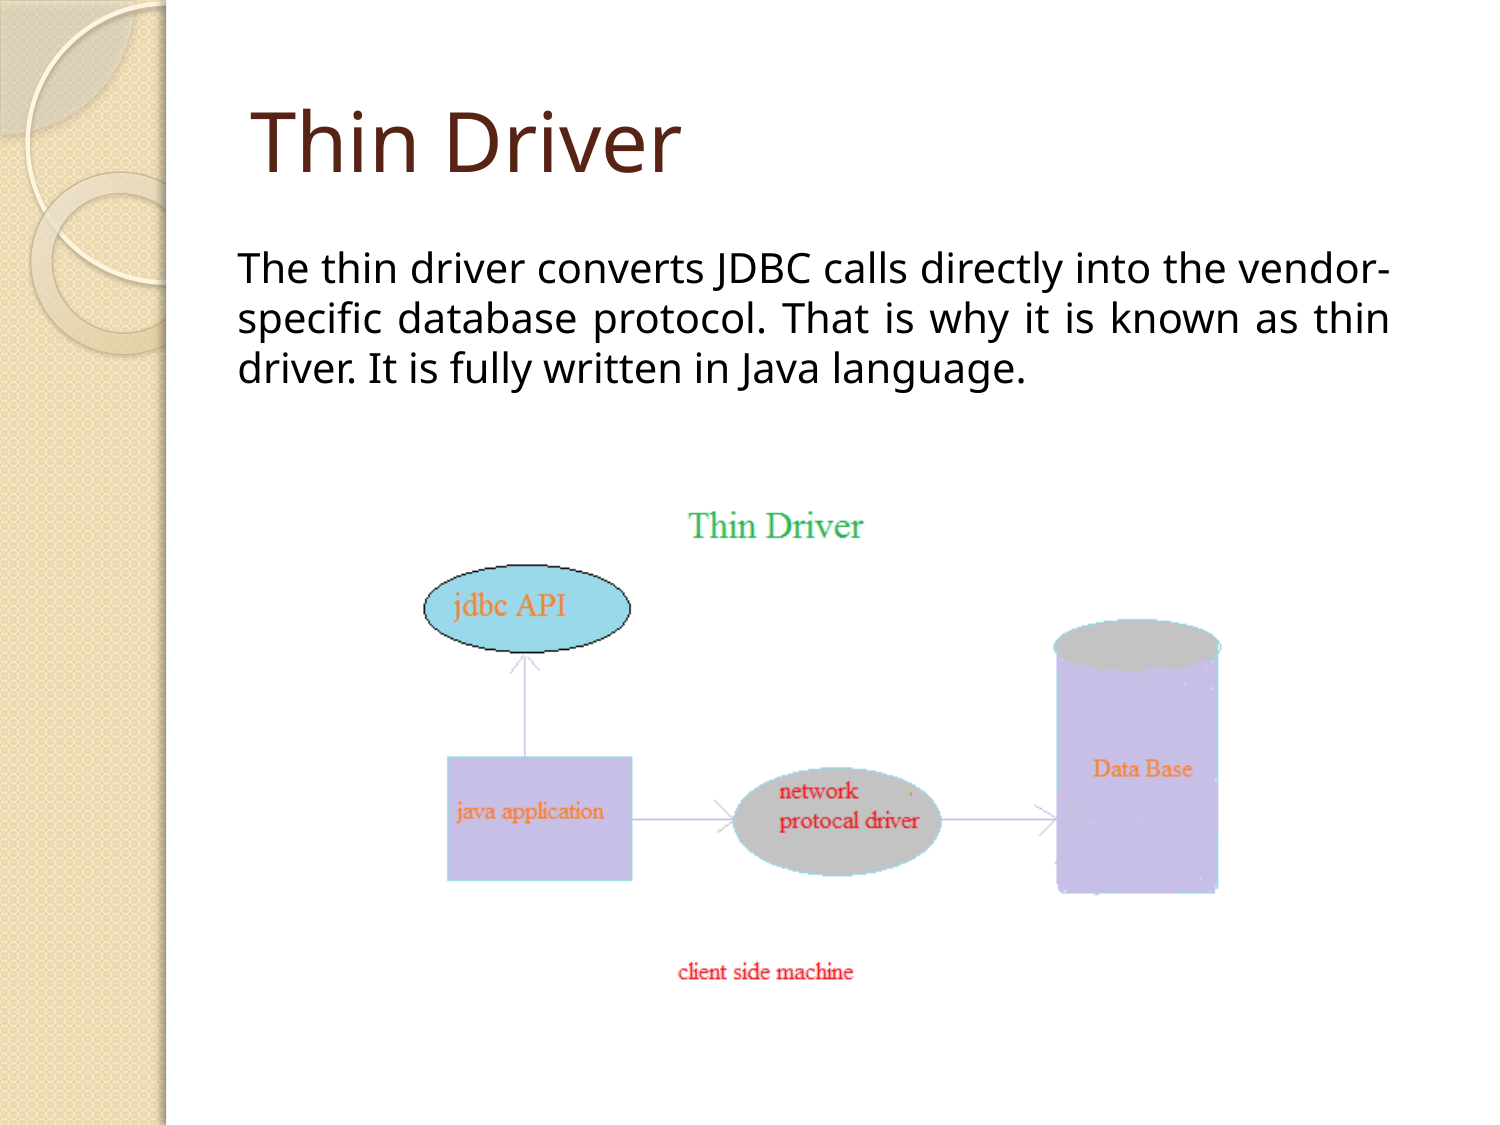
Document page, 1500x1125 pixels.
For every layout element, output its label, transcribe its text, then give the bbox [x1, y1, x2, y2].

text_box The thin driver converts JDBC calls directly into the vendor-specific database protocol. That is why it is known as thin driver. It is fully written in Java language. [222, 234, 1407, 400]
title Thin Driver [235, 45, 1466, 233]
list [339, 468, 1331, 1067]
